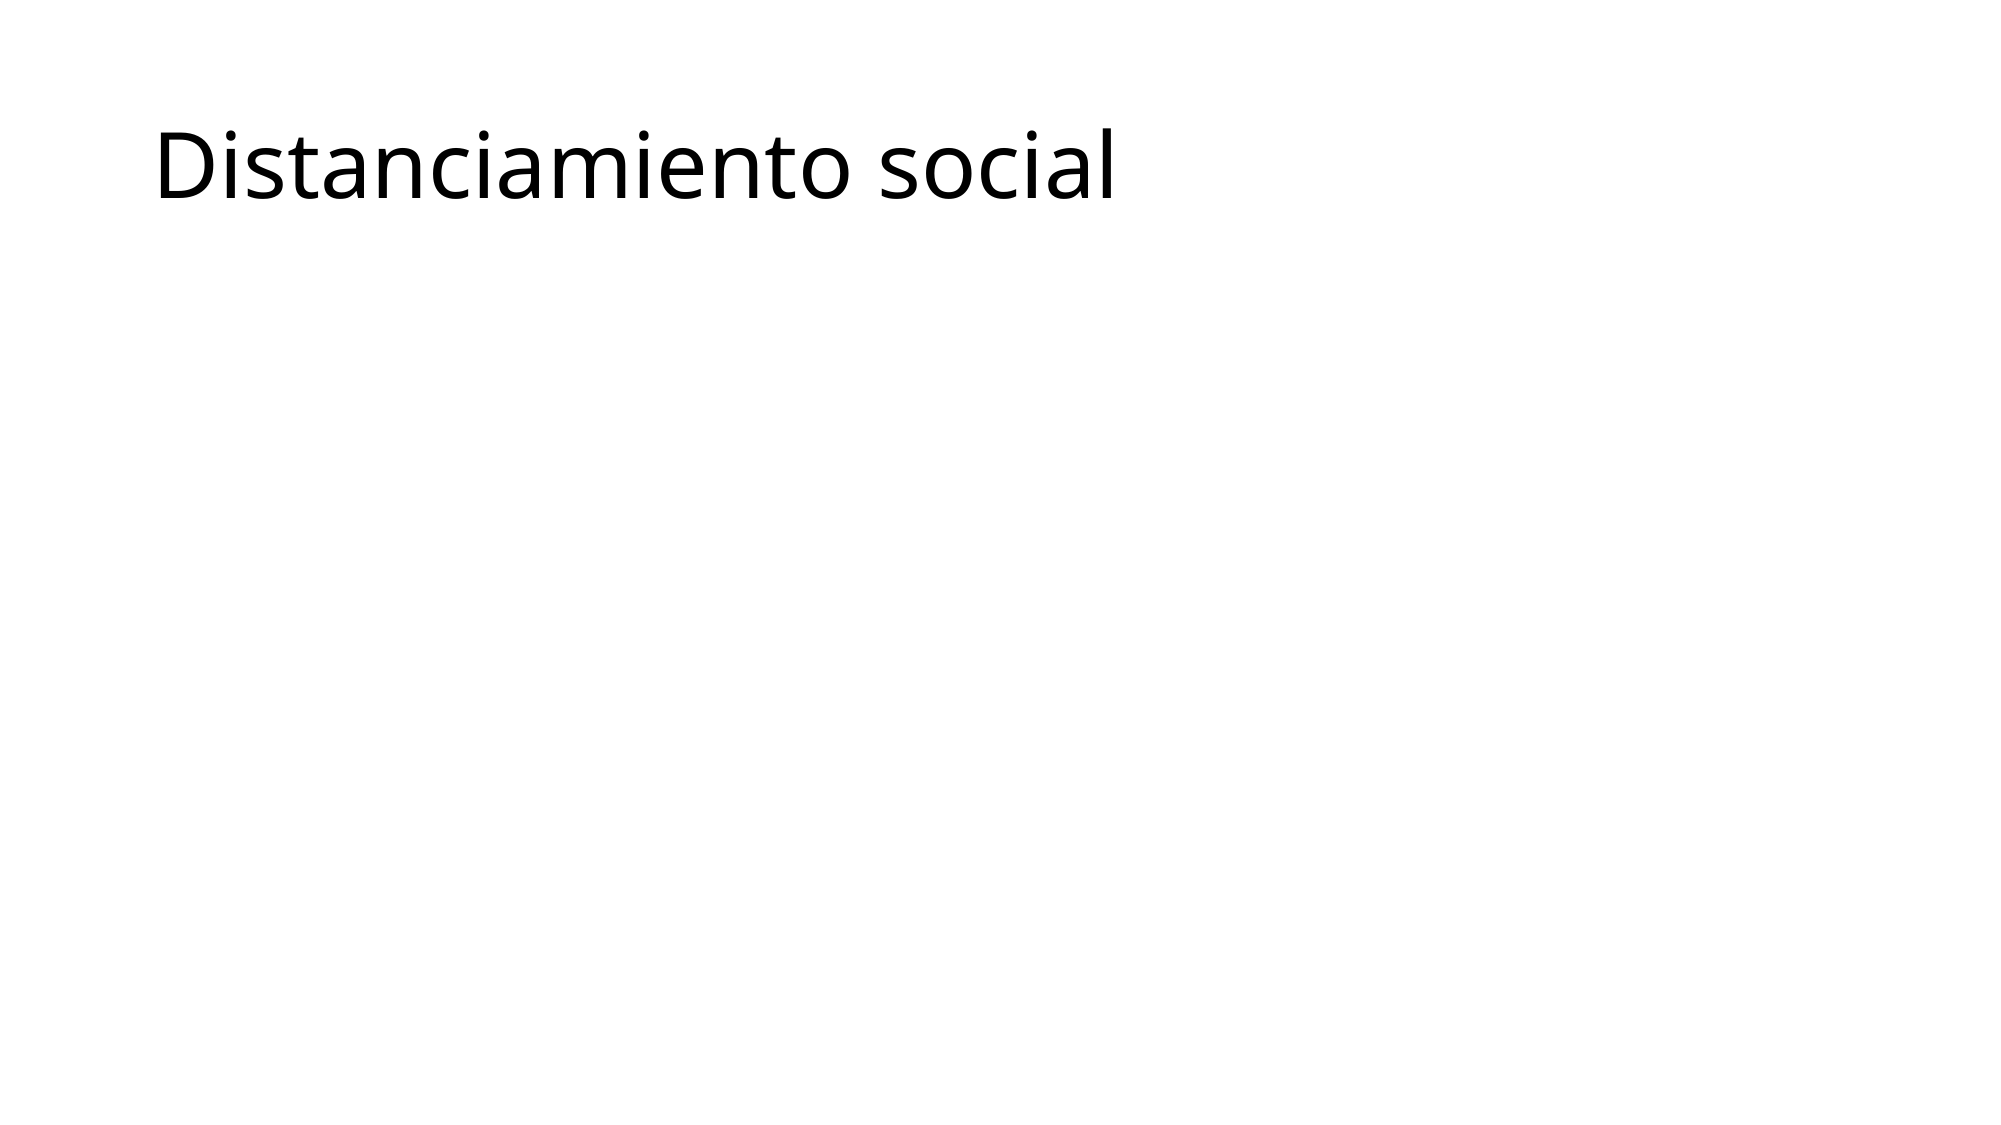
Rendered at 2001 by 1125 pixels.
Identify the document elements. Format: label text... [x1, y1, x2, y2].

title Distanciamiento social [137, 59, 1863, 278]
